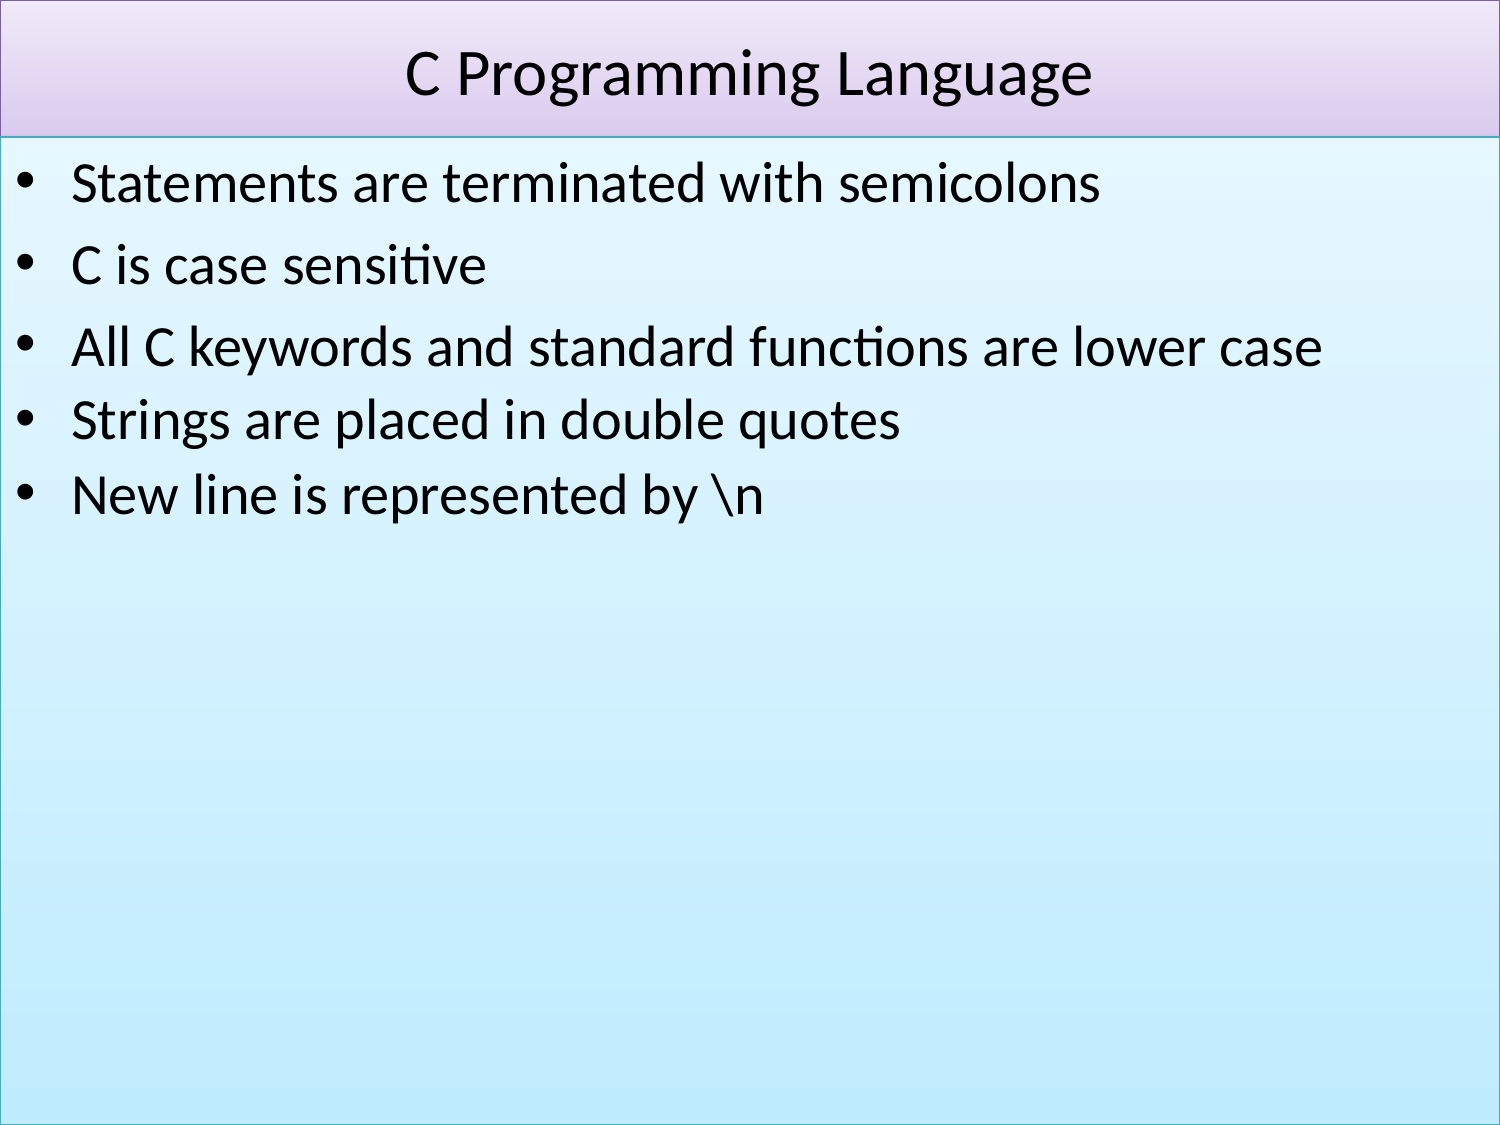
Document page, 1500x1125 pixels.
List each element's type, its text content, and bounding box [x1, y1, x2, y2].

list Statements are terminated with semicolons C is case sensitive All C keywords and standard functions are lower case Strings are placed in double quotes New line is represented by \n [0, 136, 1500, 1125]
title C Programming Language [0, 0, 1500, 136]
